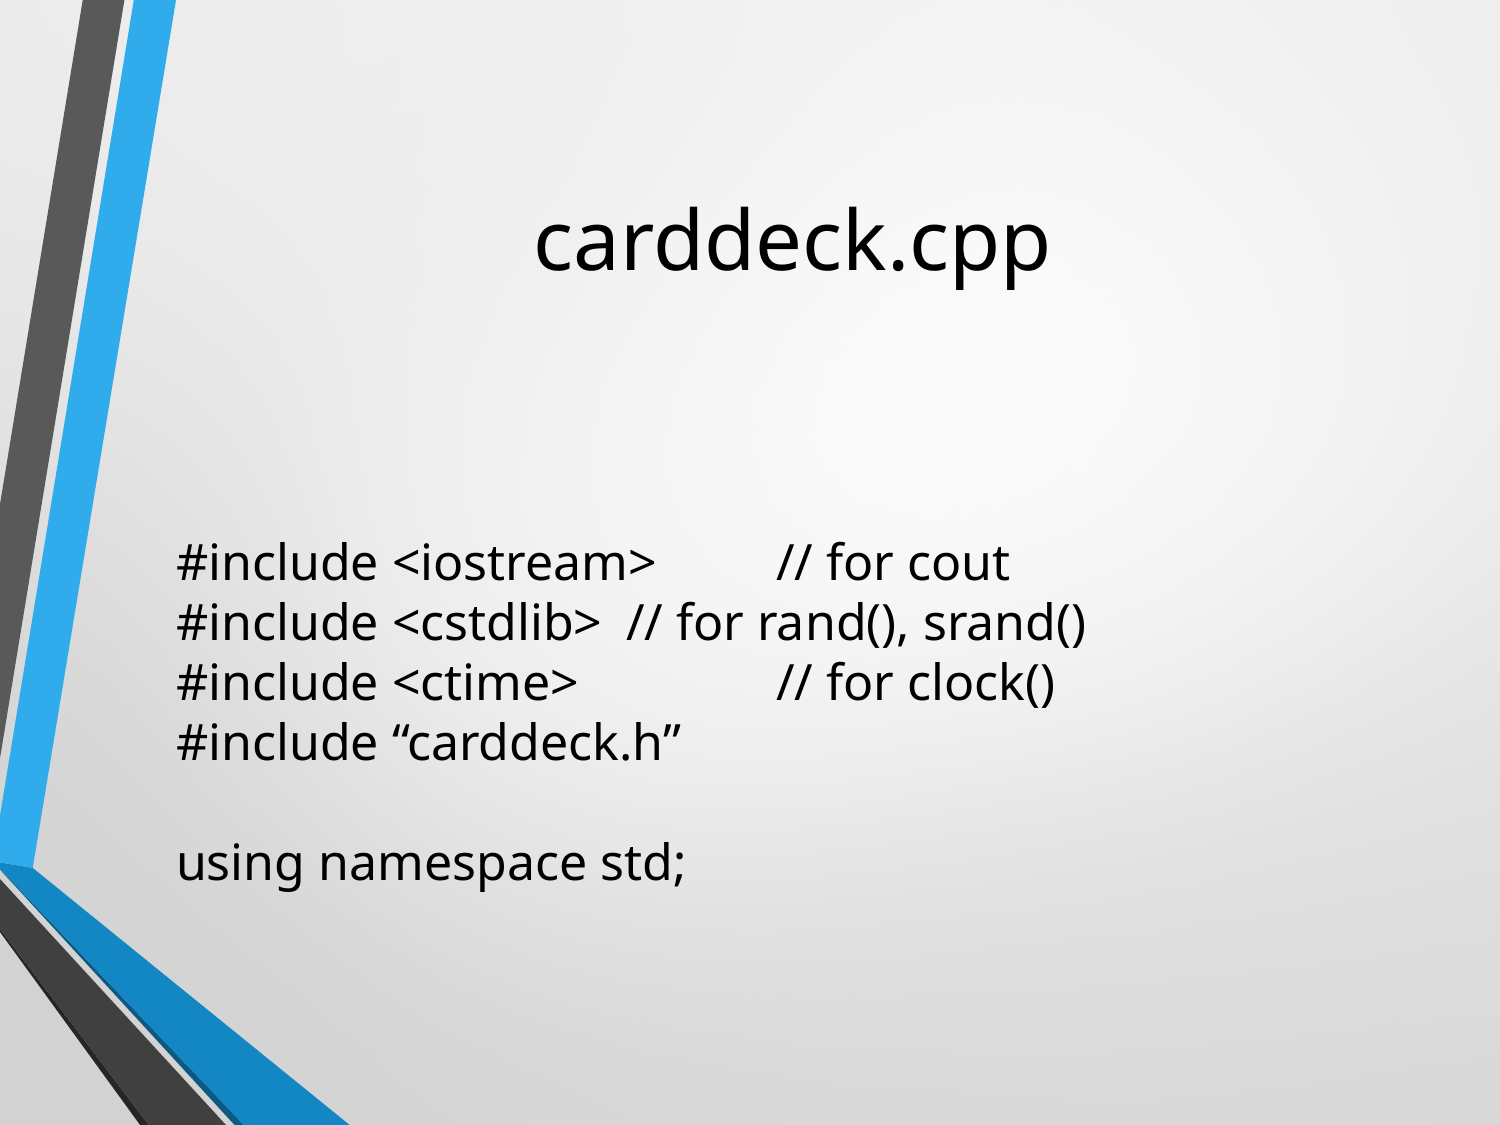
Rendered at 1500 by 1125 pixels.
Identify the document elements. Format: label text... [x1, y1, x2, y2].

title carddeck.cpp [161, 75, 1425, 400]
list #include <iostream> // for cout #include <cstdlib> // for rand(), srand() #include <ctime> // for clock() #include “carddeck.h” using namespace std; [161, 437, 1425, 985]
